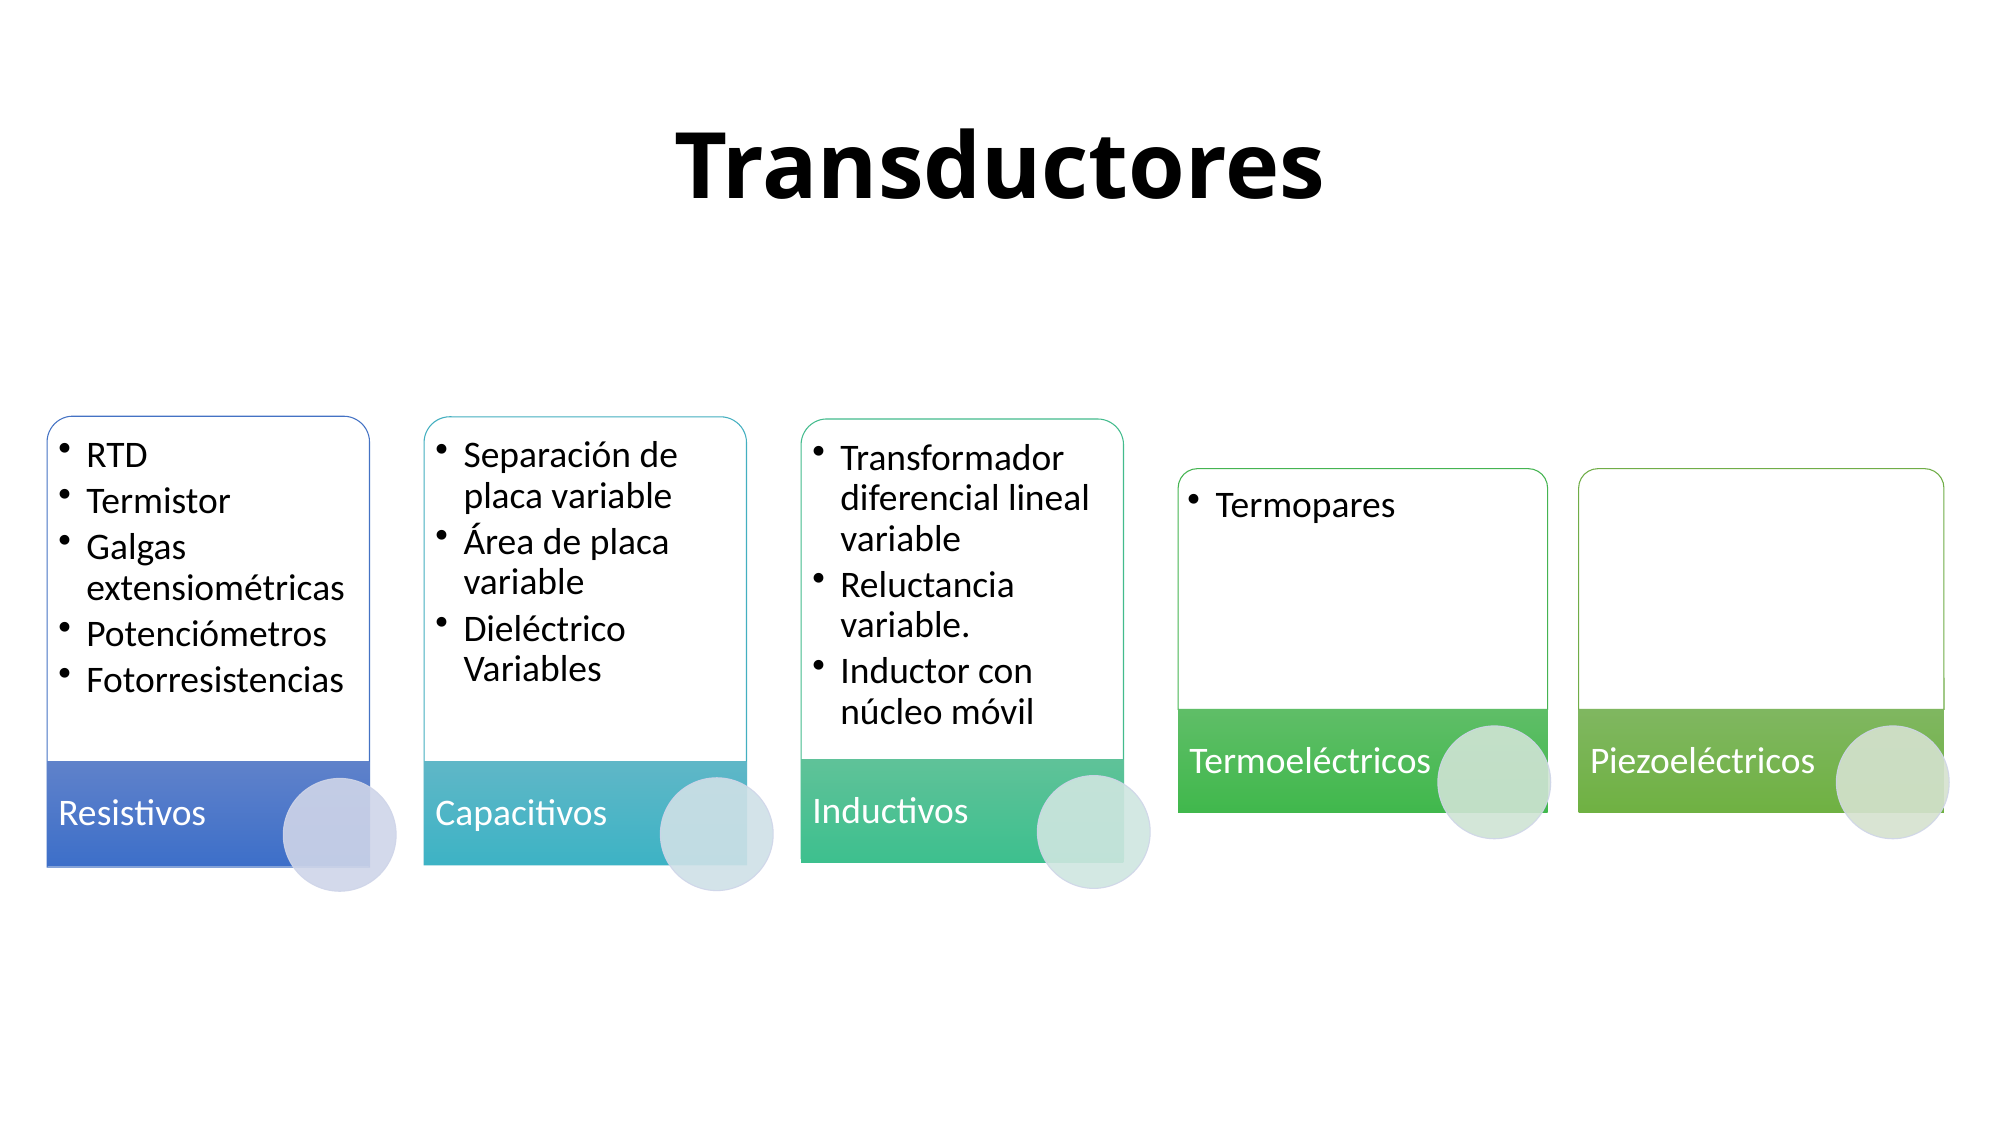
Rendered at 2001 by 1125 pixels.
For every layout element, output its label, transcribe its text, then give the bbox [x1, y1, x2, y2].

title Transductores [137, 59, 1863, 277]
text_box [46, 277, 1950, 1031]
